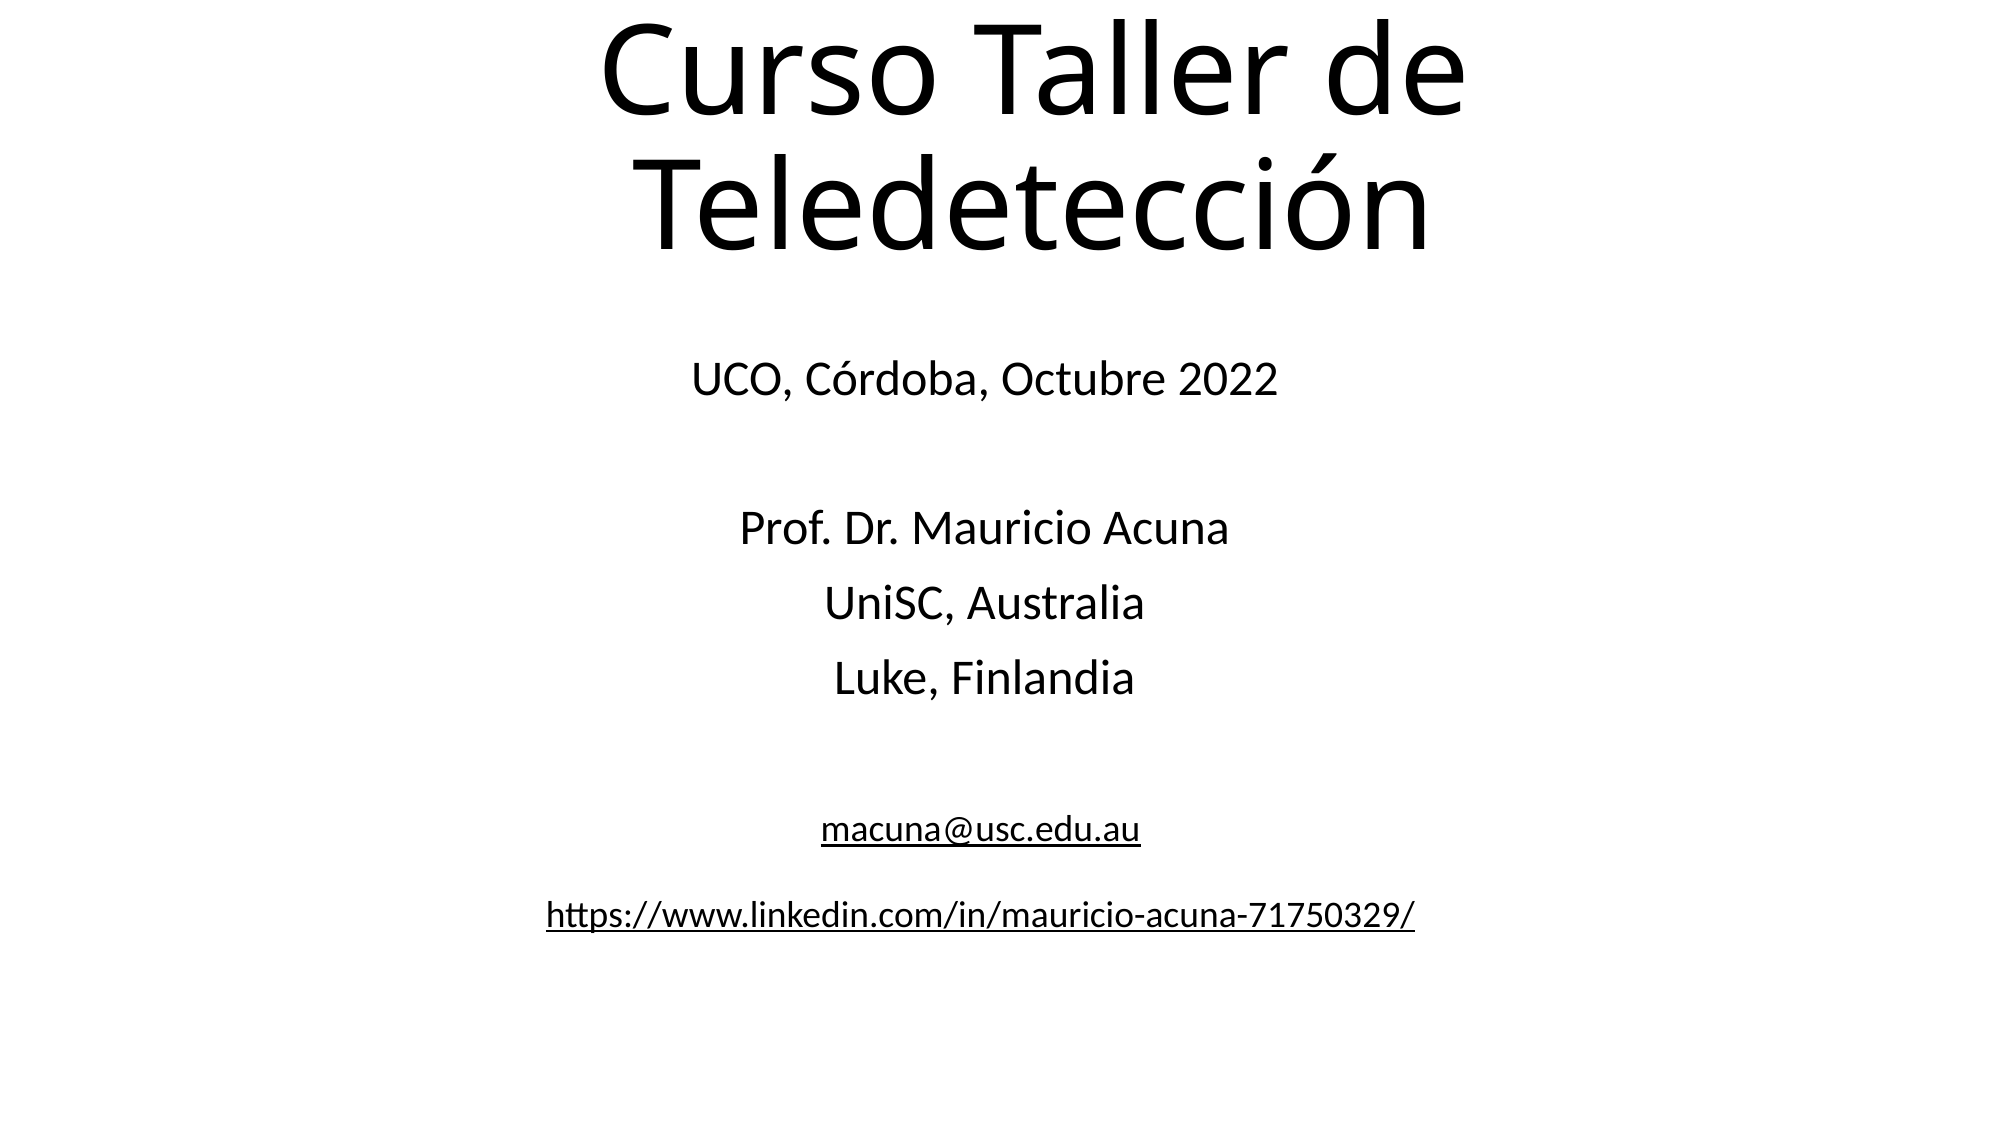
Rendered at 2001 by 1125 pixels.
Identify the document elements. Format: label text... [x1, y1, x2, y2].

title Curso Taller de Teledetección [284, 0, 1785, 285]
subtitle UCO, Córdoba, Octubre 2022 Prof. Dr. Mauricio Acuna UniSC, Australia Luke, Finlandia macuna@usc.edu.au https://www.linkedin.com/in/mauricio-acuna-71750329/ [234, 344, 1735, 617]
